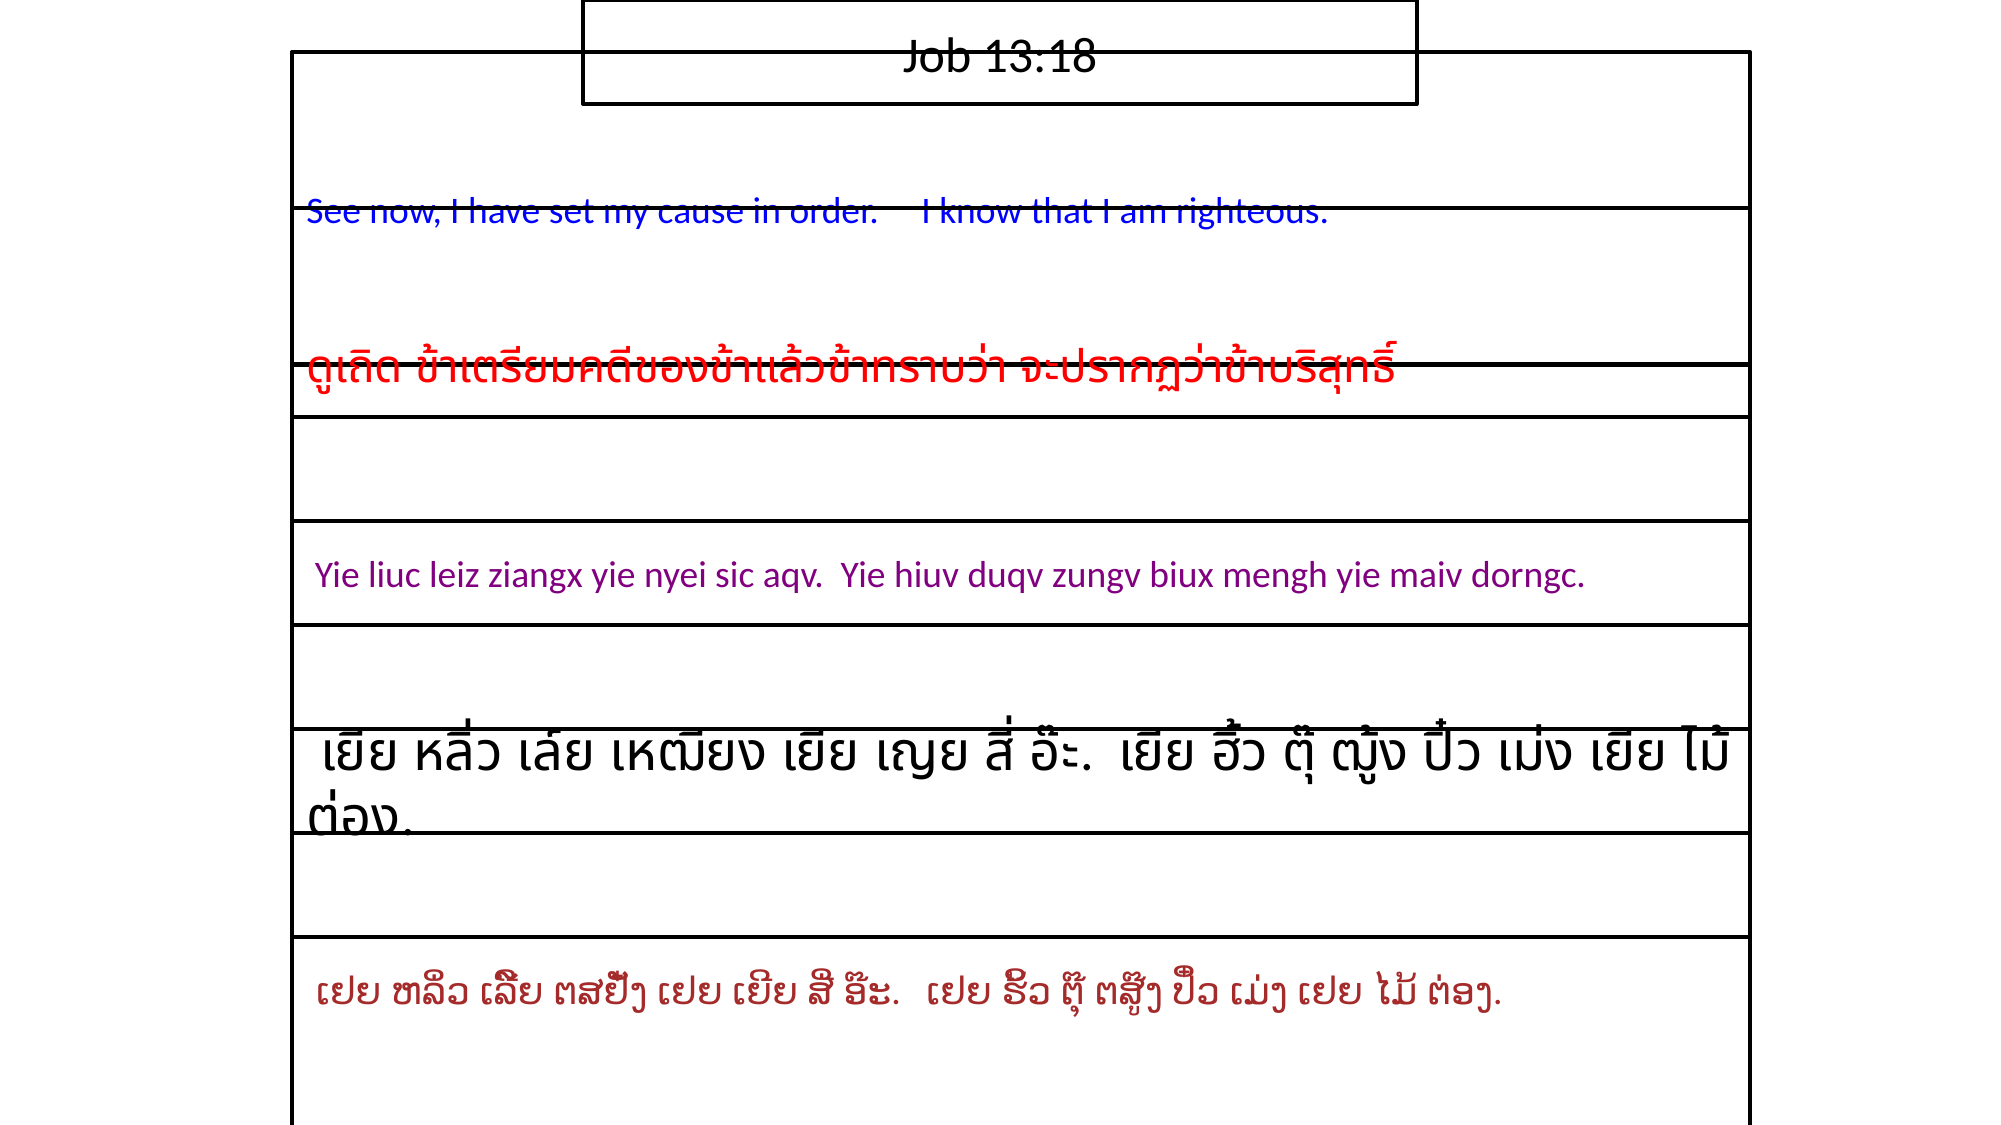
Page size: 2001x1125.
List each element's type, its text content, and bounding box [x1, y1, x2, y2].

text_box ເຢຍ ຫລິ່ວ ເລີ໌ຍ ຕສຢັ໋ງ ເຢຍ ເຍີຍ ສີ່ ອ໊ະ. ເຢຍ ຮິ້ວ ຕຸ໊ ຕສູ໊ງ ປິ໋ວ ເມ່ງ ເຢຍ ໄມ້ ຕ່ອງ. [290, 831, 1752, 1125]
text_box See now, I have set my cause in order. I know that I am righteous. [290, 50, 1752, 206]
text_box ดู​เถิด ข้า​เตรียม​คดี​ของ​ข้า​แล้ว​ข้า​ทราบ​ว่า จะ​ปรากฏ​ว่า​ข้า​บริสุทธิ์ [290, 206, 1752, 415]
text_box Job 13:18 [581, 0, 1419, 50]
text_box Yie liuc leiz ziangx yie nyei sic aqv. Yie hiuv duqv zungv biux mengh yie maiv dorngc. [290, 415, 1752, 623]
text_box เยีย หลิ่ว เล์ย เหฒียง เยีย เญย สี่ อ๊ะ. เยีย ฮิ้ว ตุ๊ ฒู้ง ปิ๋ว เม่ง เยีย ไม้ ต่อง. [290, 623, 1752, 831]
